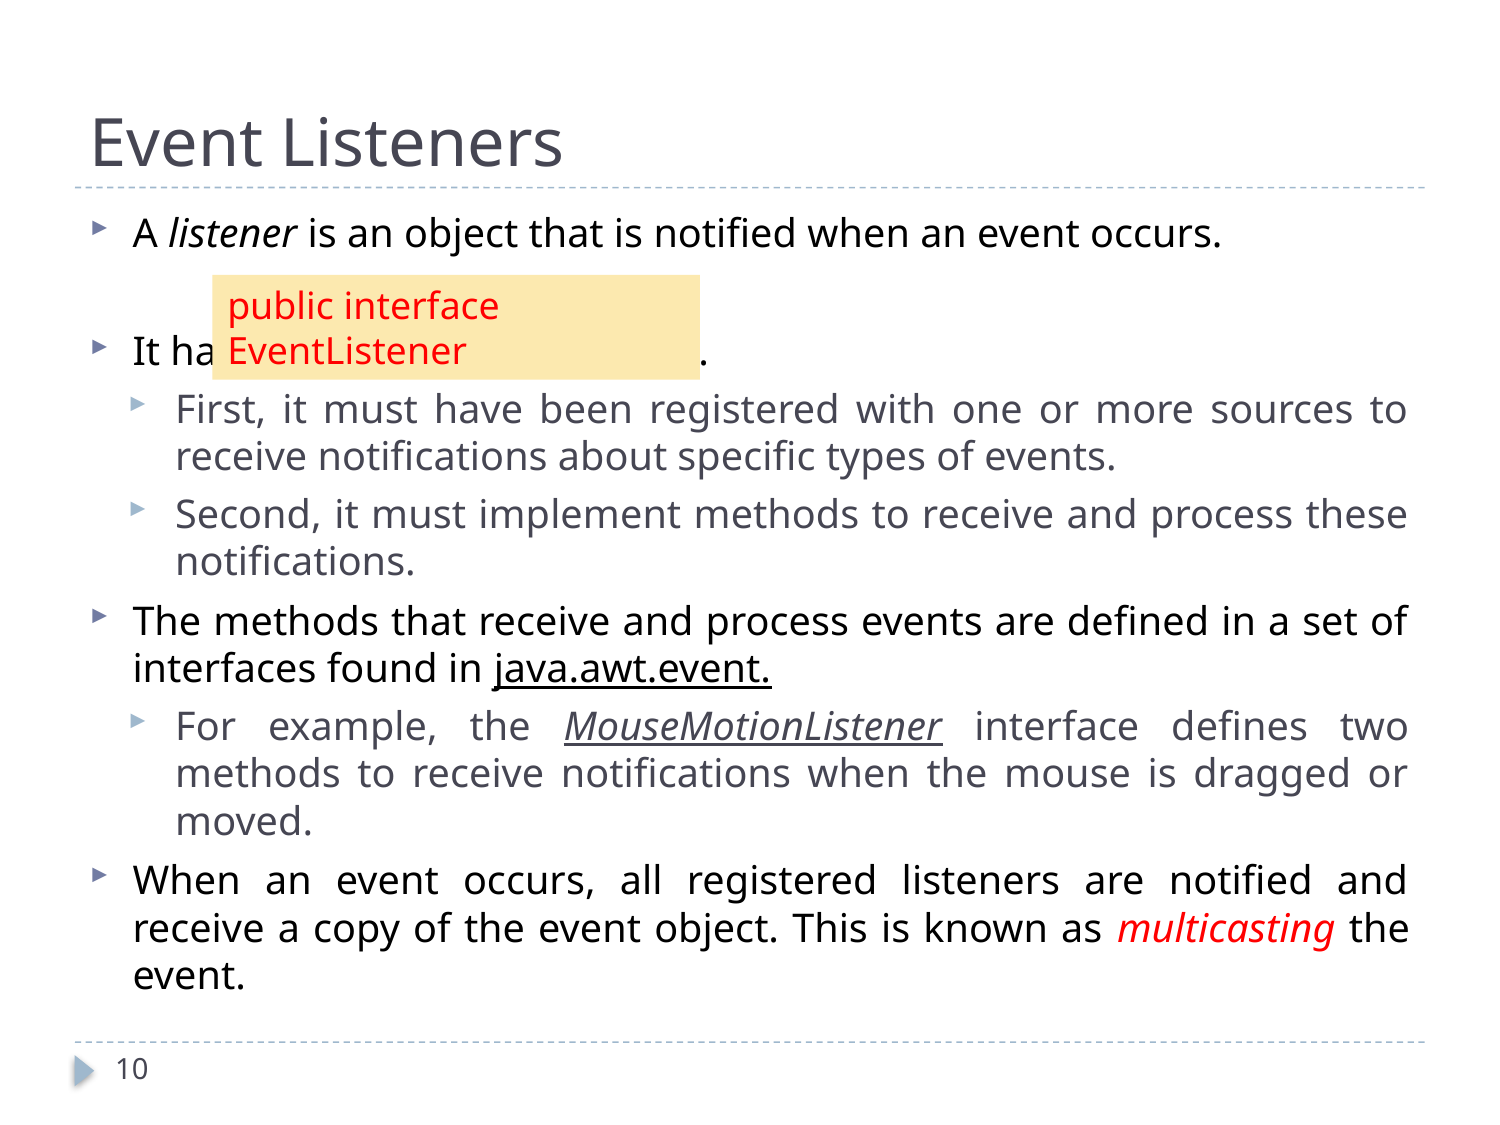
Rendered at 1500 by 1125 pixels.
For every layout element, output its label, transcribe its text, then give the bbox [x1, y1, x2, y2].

text_box public interface EventListener [212, 274, 700, 380]
title Event Listeners [75, 24, 1425, 188]
slide_number 10 [100, 1042, 426, 1103]
list A listener is an object that is notified when an event occurs. It has two major requirements. First, it must have been registered with one or more sources to receive notifications about specific types of events. Second, it must implement methods to receive and process these notifications. The methods that receive and process events are defined in a set of interfaces found in java.awt.event. For example, the MouseMotionListener interface defines two methods to receive notifications when the mouse is dragged or moved. When an event occurs, all registered listeners are notified and receive a copy of the event object. This is known as multicasting the event. [75, 200, 1425, 1010]
